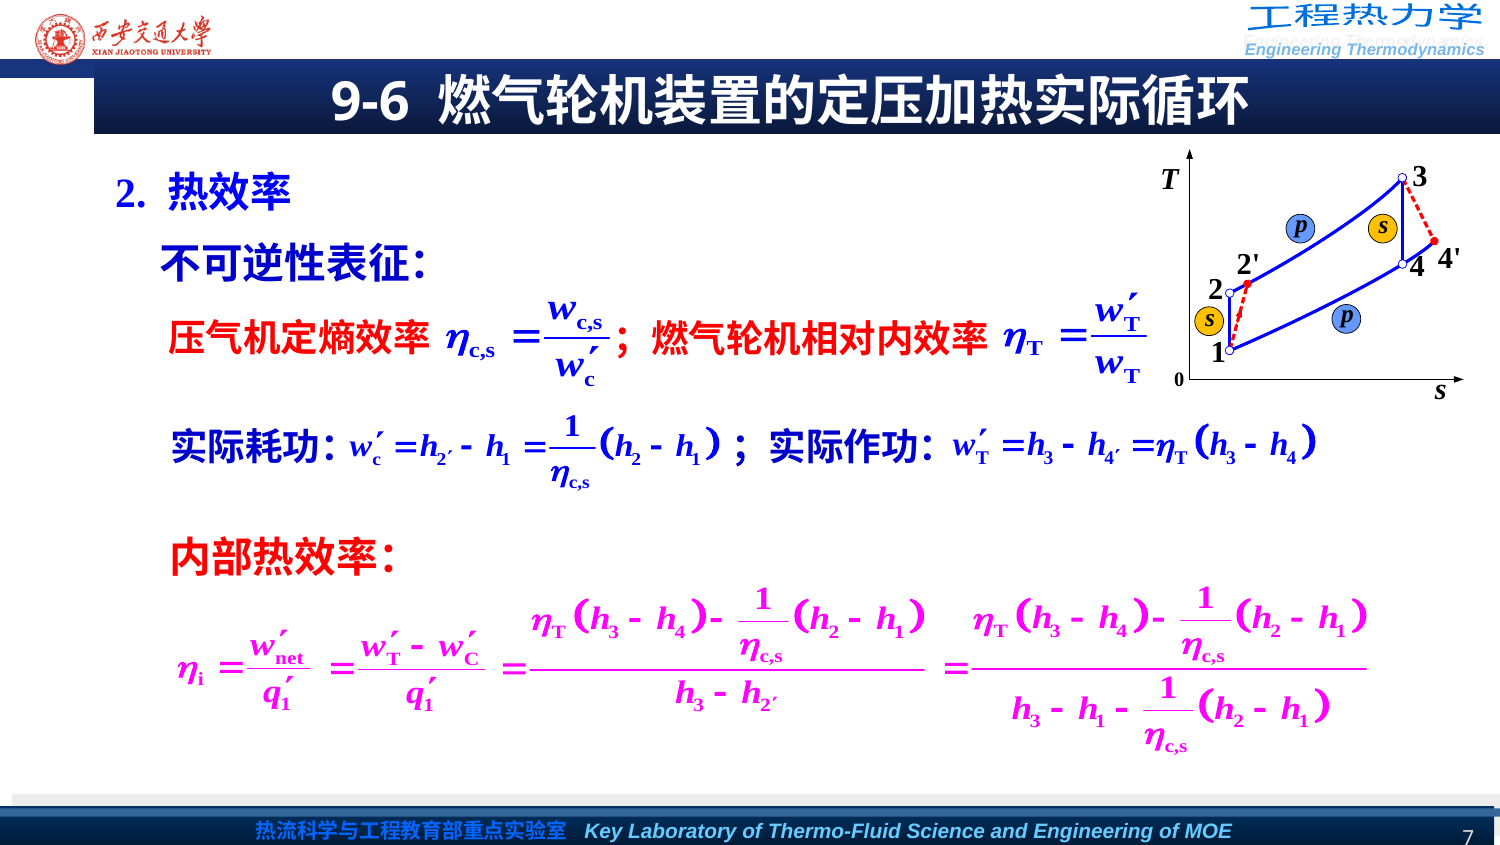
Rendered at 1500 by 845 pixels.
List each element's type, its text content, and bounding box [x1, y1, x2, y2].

text_box 9-6 燃气轮机装置的定压加热实际循环 [93, 59, 1500, 139]
slide_number 7 [1138, 816, 1490, 840]
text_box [493, 575, 932, 720]
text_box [935, 574, 1375, 762]
text_box 内部热效率： [156, 523, 438, 588]
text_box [154, 281, 1157, 395]
picture [35, 14, 211, 65]
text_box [321, 623, 488, 719]
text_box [155, 403, 1321, 499]
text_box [1141, 137, 1479, 411]
text_box 不可逆性表征： [146, 205, 452, 294]
text_box 2. 热效率 [101, 158, 348, 223]
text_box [172, 622, 319, 718]
